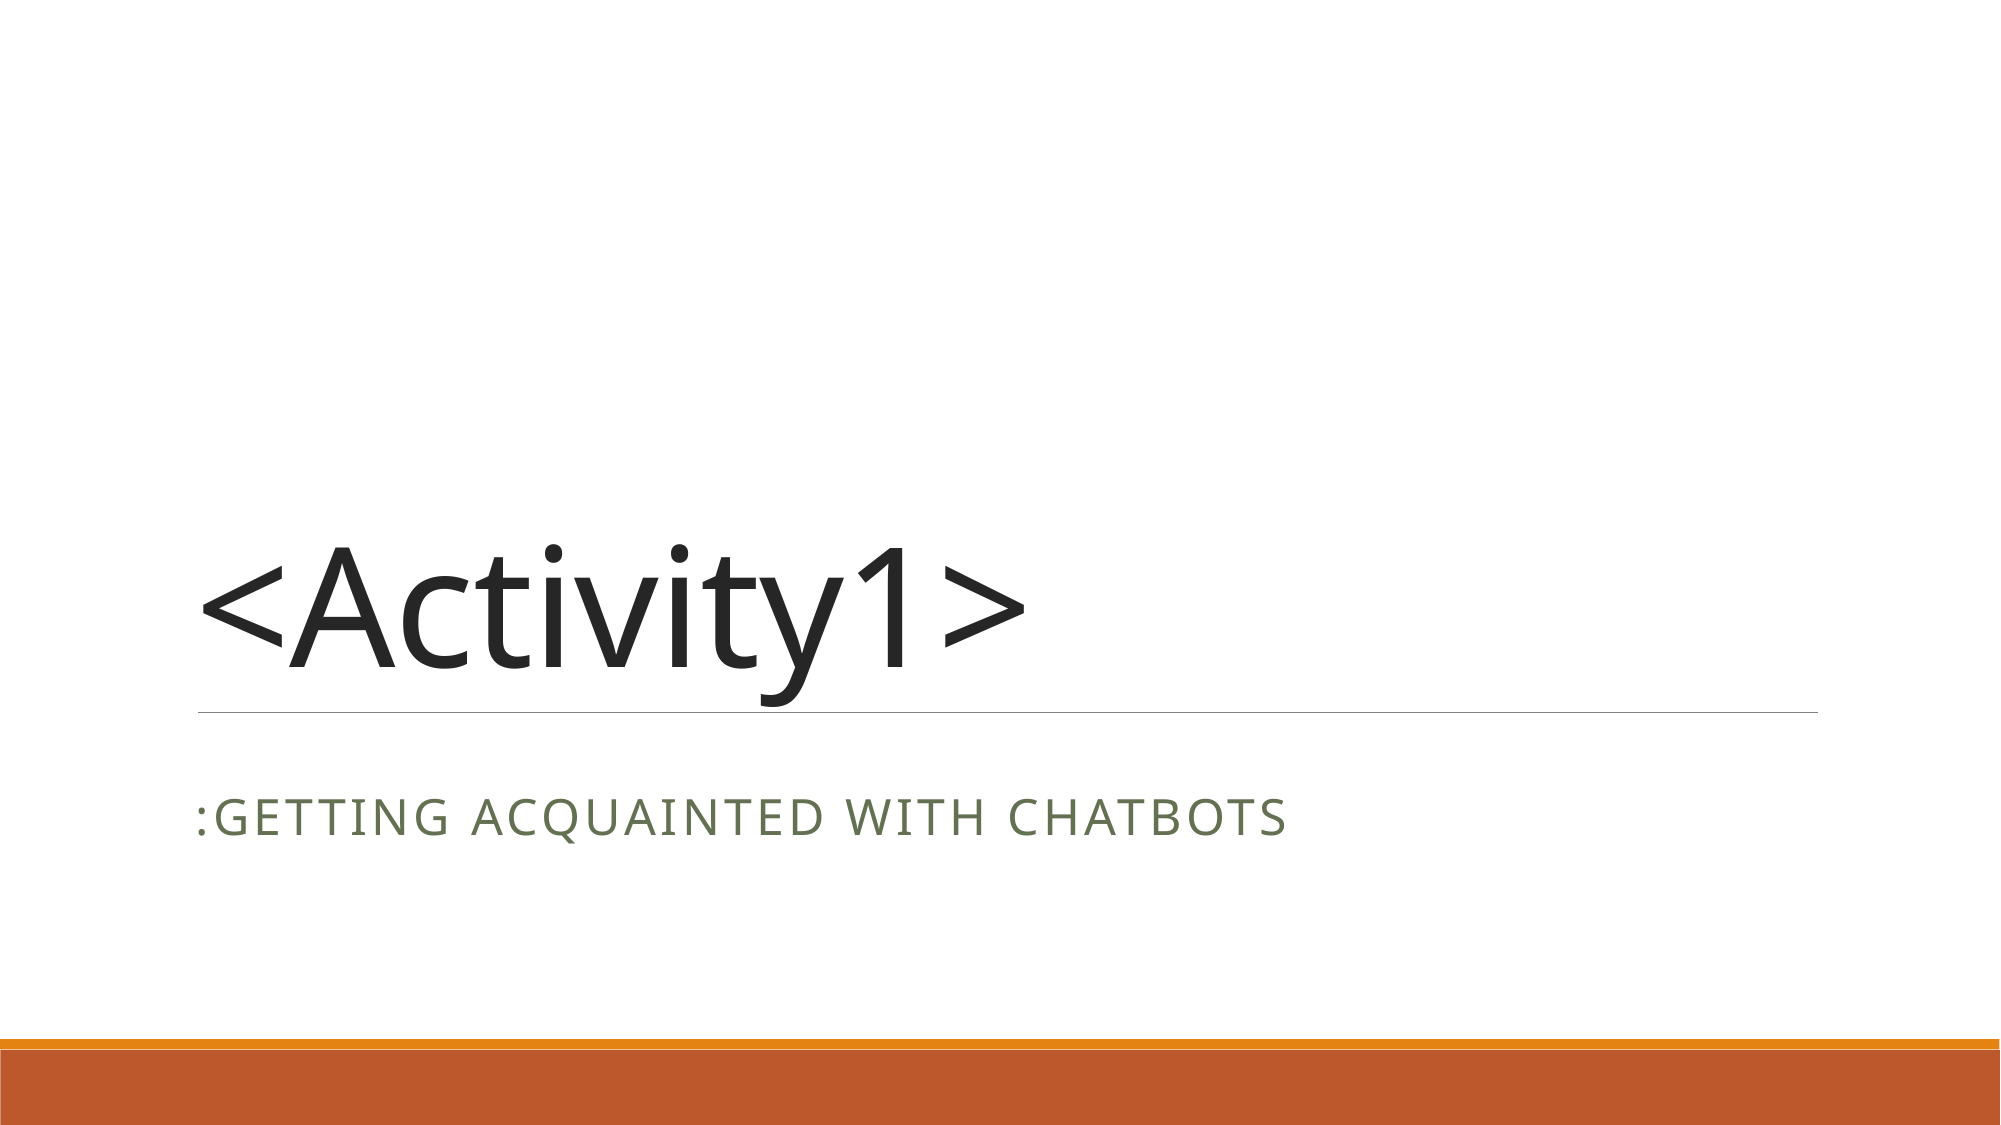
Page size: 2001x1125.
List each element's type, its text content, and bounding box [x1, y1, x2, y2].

title <Activity1> [180, 124, 1830, 710]
subtitle :Getting Acquainted with Chatbots [180, 730, 1831, 919]
